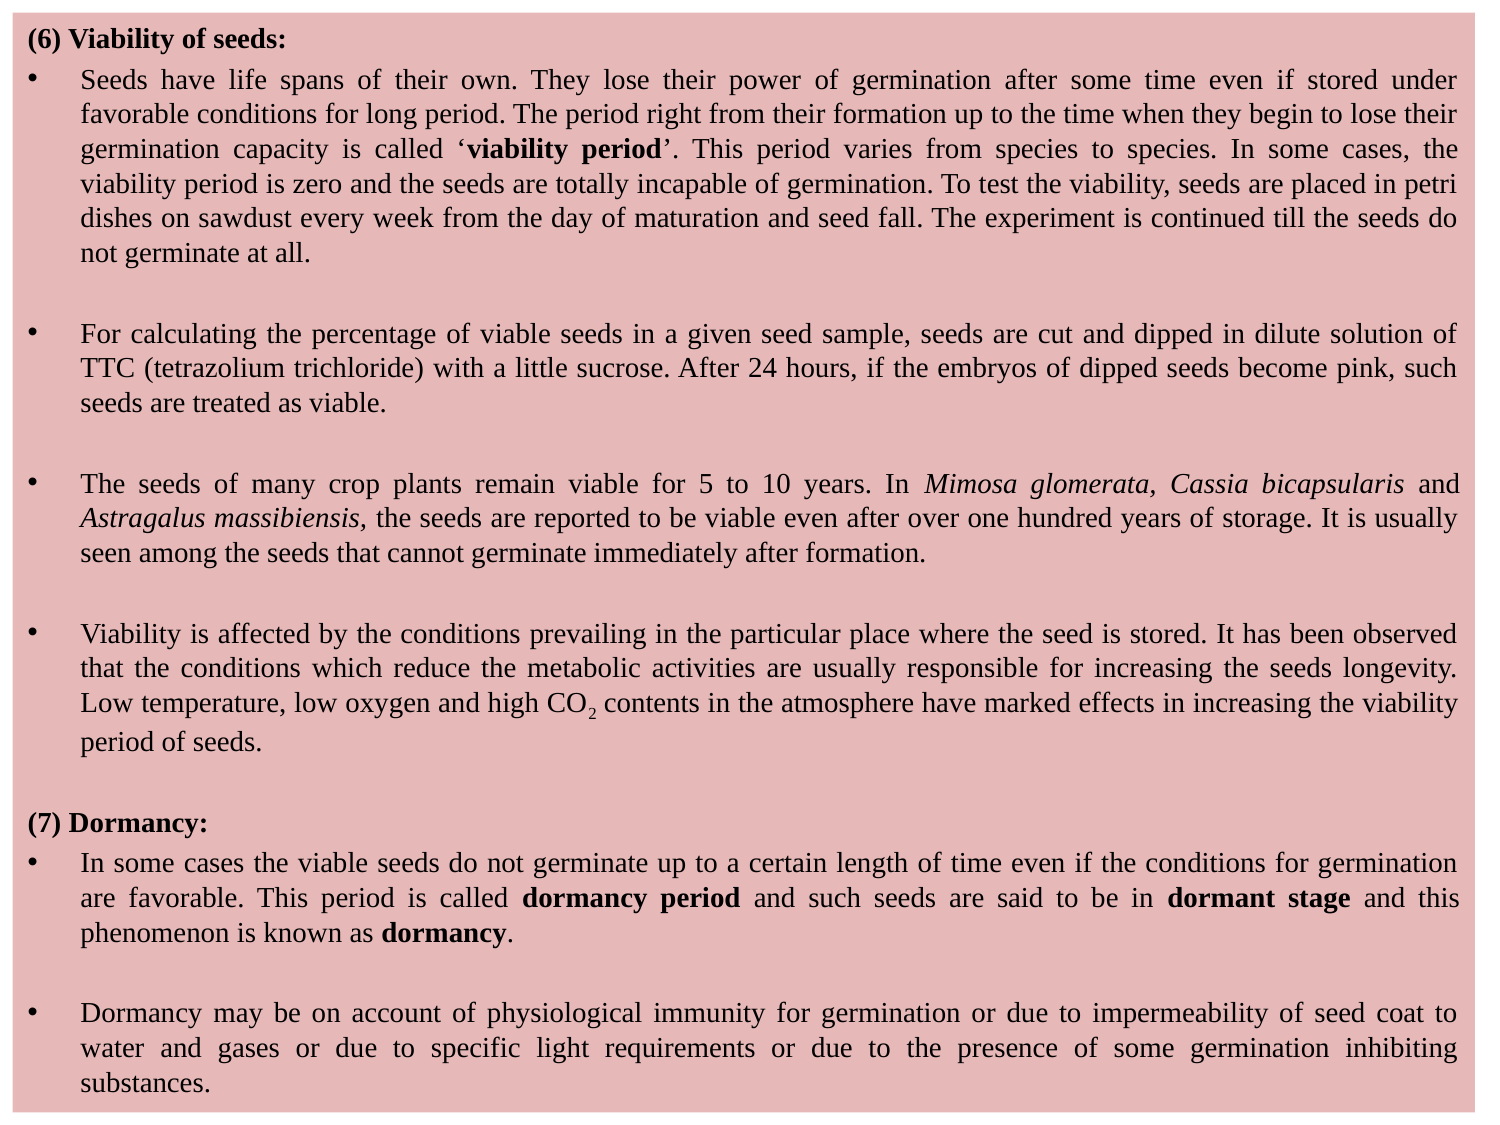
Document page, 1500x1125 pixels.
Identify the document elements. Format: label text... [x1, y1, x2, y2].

list (6) Viability of seeds: Seeds have life spans of their own. They lose their power of germination after some time even if stored under favorable conditions for long period. The period right from their formation up to the time when they begin to lose their germination capacity is called ‘viability period’. This period varies from species to species. In some cases, the viability period is zero and the seeds are totally incapable of germination. To test the viability, seeds are placed in petri dishes on sawdust every week from the day of maturation and seed fall. The experiment is continued till the seeds do not germinate at all. For calculating the percentage of viable seeds in a given seed sample, seeds are cut and dipped in dilute solution of TTC (tetrazolium trichloride) with a little sucrose. After 24 hours, if the embryos of dipped seeds become pink, such seeds are treated as viable. The seeds of many crop plants remain viable for 5 to 10 years. In Mimosa glomerata, Cassia bicapsularis and Astragalus massibiensis, the seeds are reported to be viable even after over one hundred years of storage. It is usually seen among the seeds that cannot germinate immediately after formation. Viability is affected by the conditions prevailing in the particular place where the seed is stored. It has been observed that the conditions which reduce the metabolic activities are usually responsible for increasing the seeds longevity. Low temperature, low oxygen and high CO2 contents in the atmosphere have marked effects in increasing the viability period of seeds. (7) Dormancy: In some cases the viable seeds do not germinate up to a certain length of time even if the conditions for germination are favorable. This period is called dormancy period and such seeds are said to be in dormant stage and this phenomenon is known as dormancy. Dormancy may be on account of physiological immunity for germination or due to impermeability of seed coat to water and gases or due to specific light requirements or due to the presence of some germination inhibiting substances. [12, 12, 1475, 1113]
